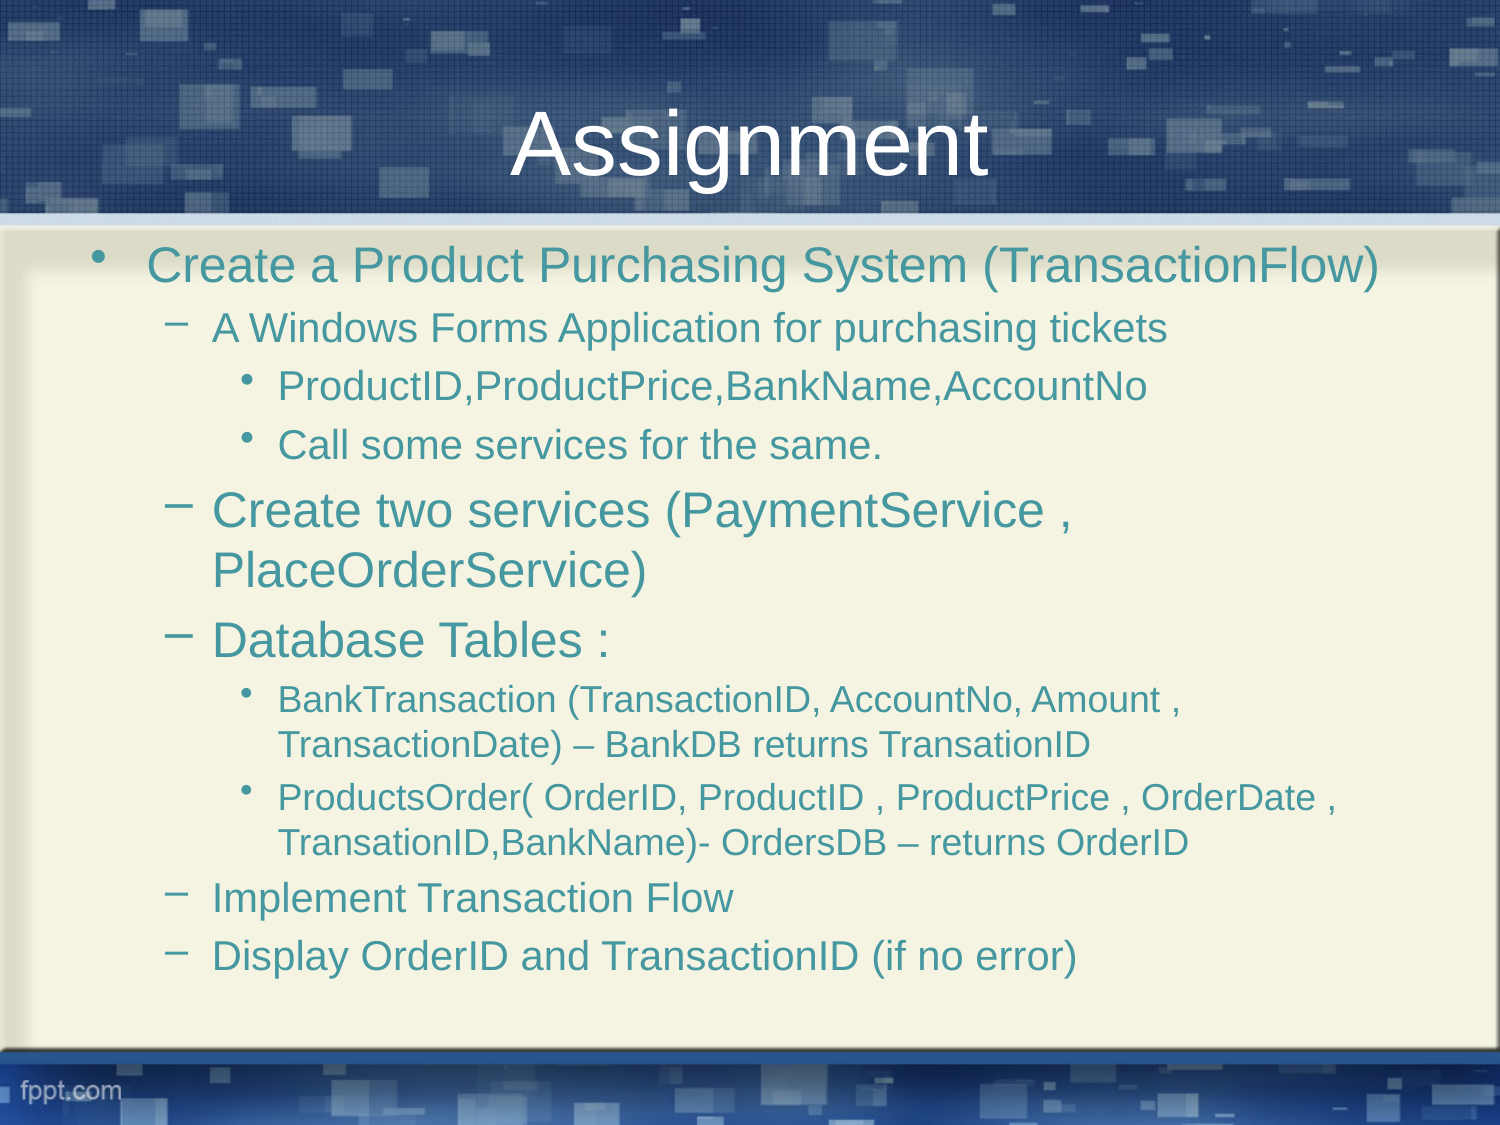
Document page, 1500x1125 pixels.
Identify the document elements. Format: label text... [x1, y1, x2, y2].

list Create a Product Purchasing System (TransactionFlow) A Windows Forms Application for purchasing tickets ProductID,ProductPrice,BankName,AccountNo Call some services for the same. Create two services (PaymentService , PlaceOrderService) Database Tables : BankTransaction (TransactionID, AccountNo, Amount , TransactionDate) – BankDB returns TransationID ProductsOrder( OrderID, ProductID , ProductPrice , OrderDate , TransationID,BankName)- OrdersDB – returns OrderID Implement Transaction Flow Display OrderID and TransactionID (if no error) [74, 224, 1426, 1006]
title Assignment [74, 44, 1426, 224]
picture [0, 0, 1500, 1125]
